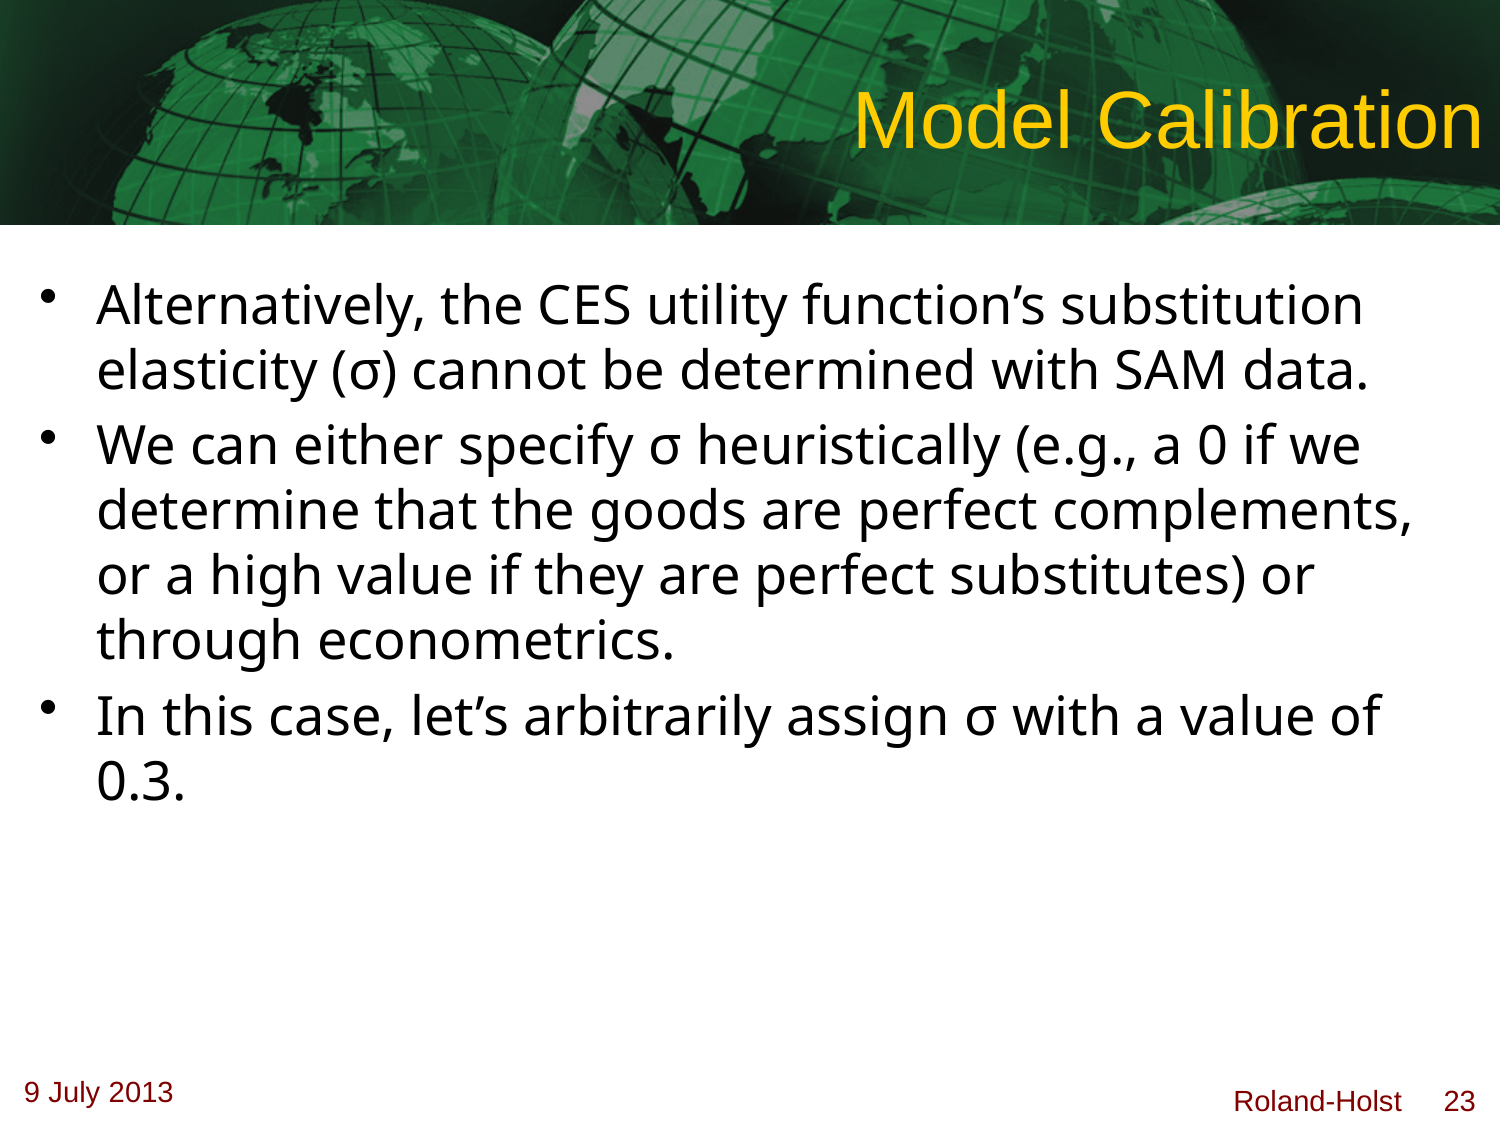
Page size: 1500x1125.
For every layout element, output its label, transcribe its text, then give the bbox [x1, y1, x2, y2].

title Model Calibration [382, 22, 1500, 211]
picture [0, 0, 1500, 225]
list Alternatively, the CES utility function’s substitution elasticity (σ) cannot be determined with SAM data. We can either specify σ heuristically (e.g., a 0 if we determine that the goods are perfect complements, or a high value if they are perfect substitutes) or through econometrics. In this case, let’s arbitrarily assign σ with a value of 0.3. [24, 262, 1476, 1063]
